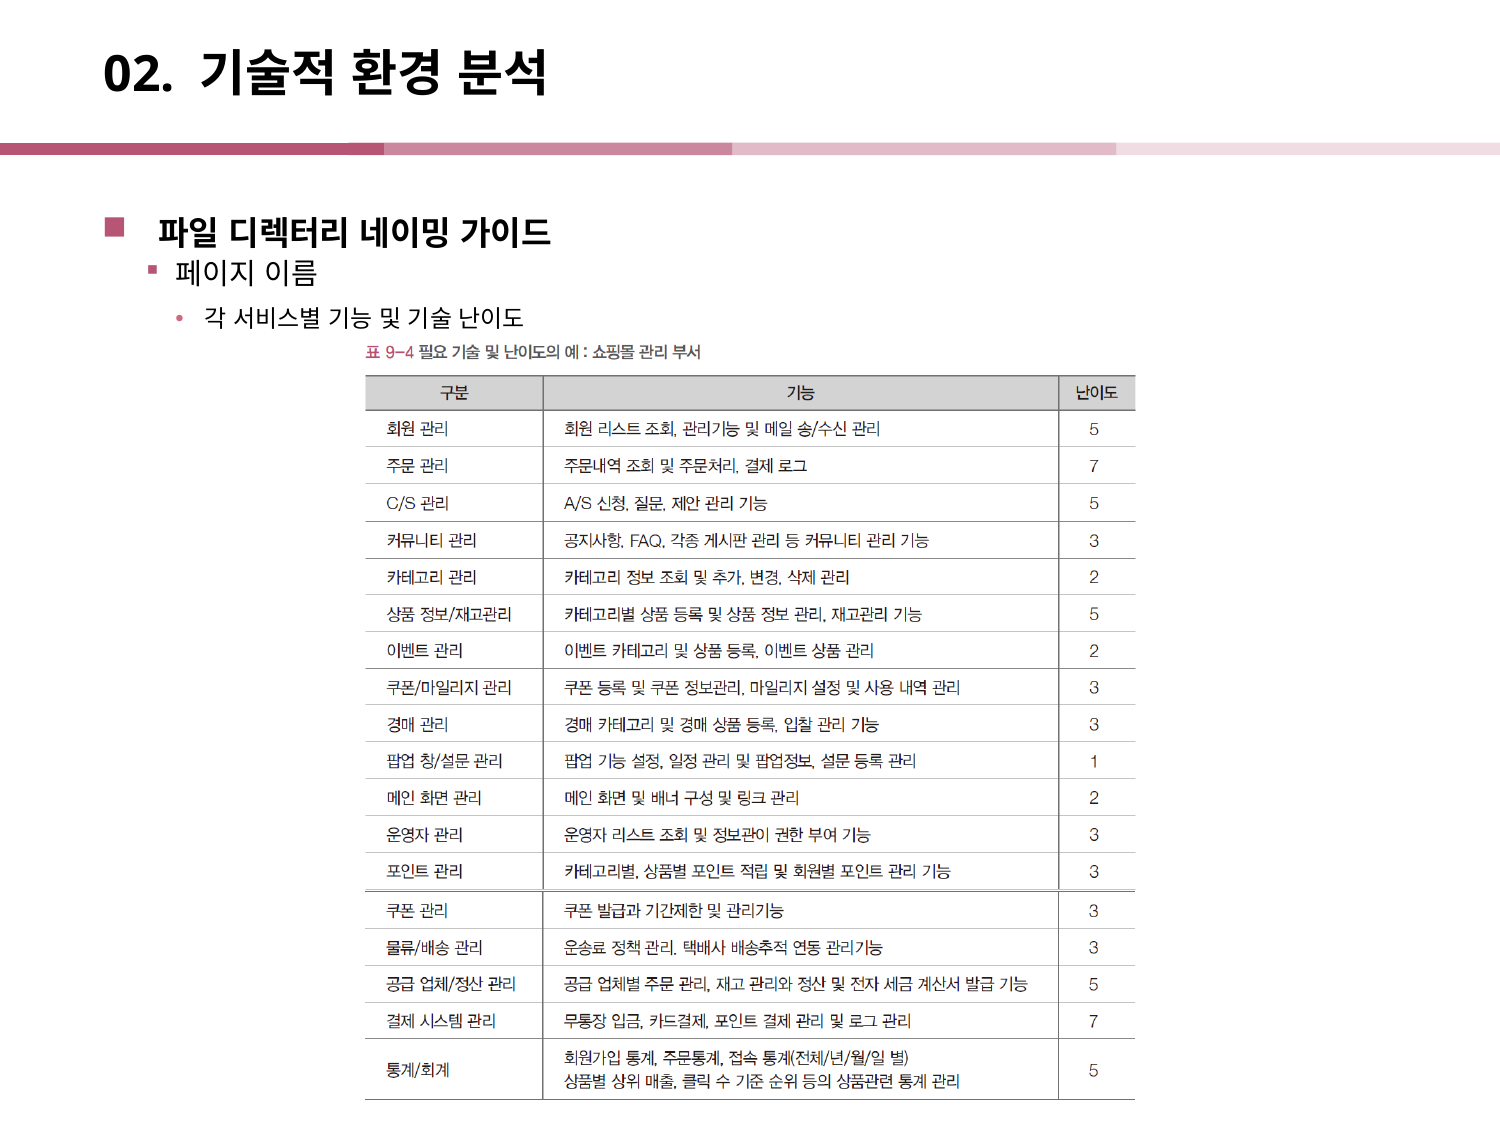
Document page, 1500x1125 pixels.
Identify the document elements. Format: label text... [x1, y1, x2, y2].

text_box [360, 340, 1140, 1102]
list 파일 디렉터리 네이밍 가이드 페이지 이름 각 서비스별 기능 및 기술 난이도 [86, 184, 1459, 1071]
title 02. 기술적 환경 분석 [88, 30, 1329, 121]
